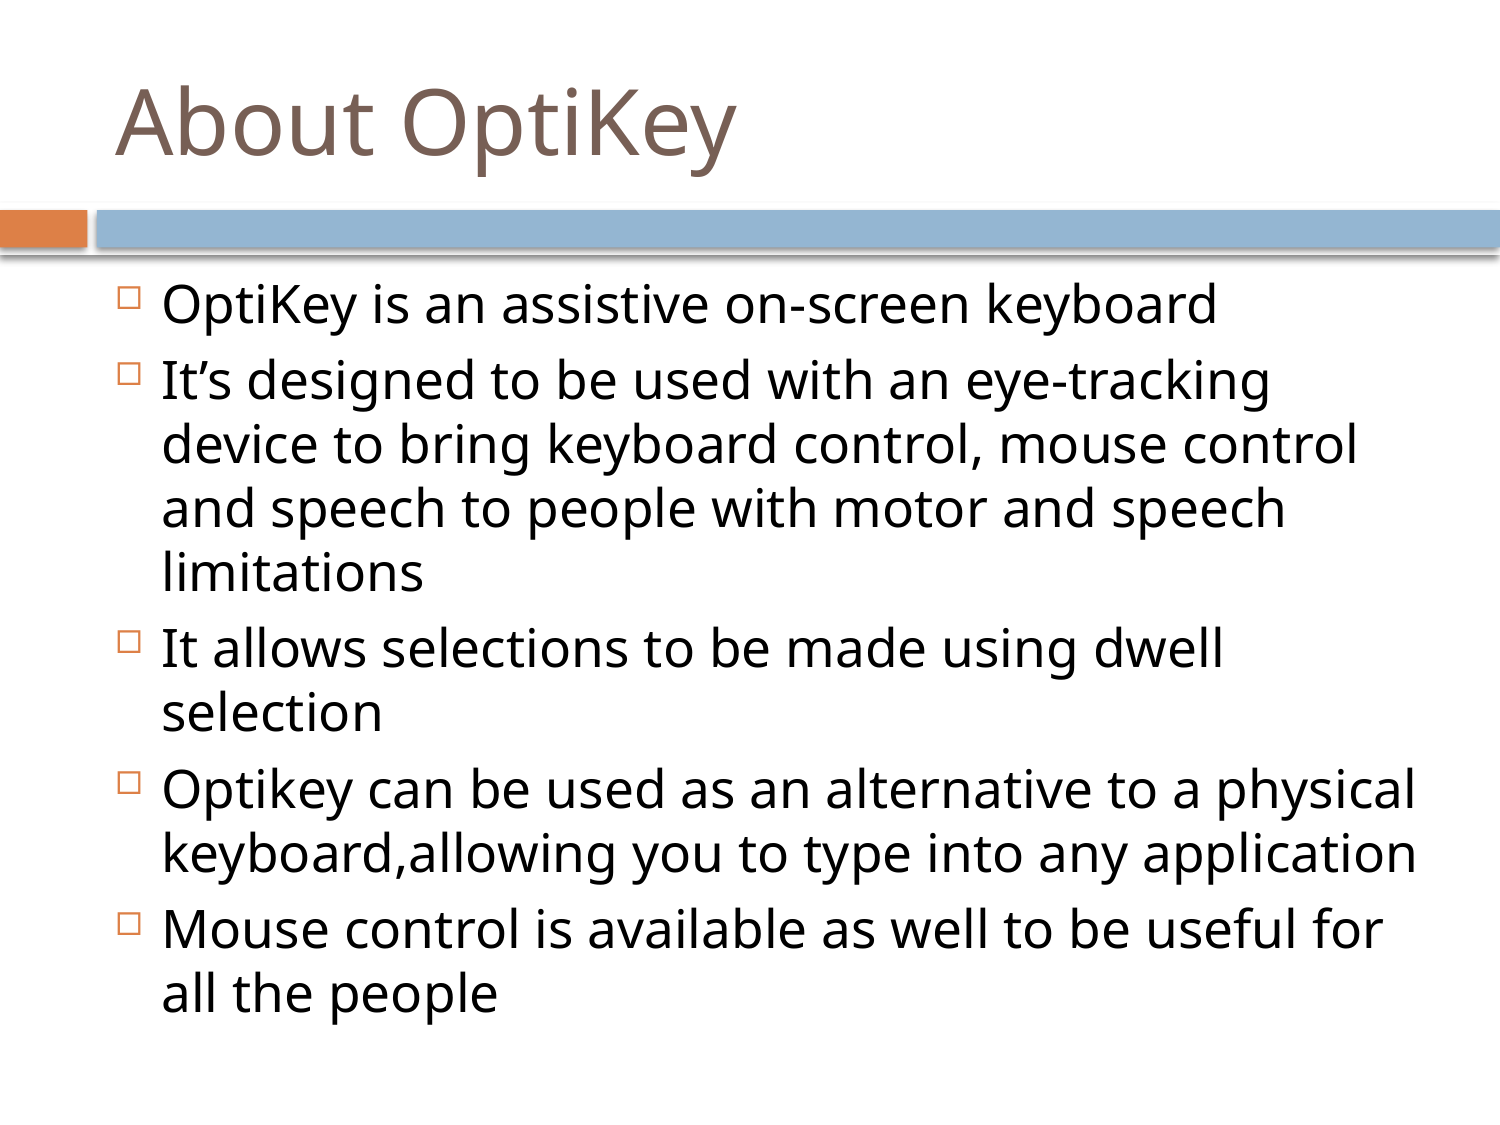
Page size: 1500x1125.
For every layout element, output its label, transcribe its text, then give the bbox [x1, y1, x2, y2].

title About OptiKey [100, 37, 1438, 200]
list OptiKey is an assistive on-screen keyboard It’s designed to be used with an eye-tracking device to bring keyboard control, mouse control and speech to people with motor and speech limitations It allows selections to be made using dwell selection Optikey can be used as an alternative to a physical keyboard,allowing you to type into any application Mouse control is available as well to be useful for all the people [100, 262, 1438, 1088]
